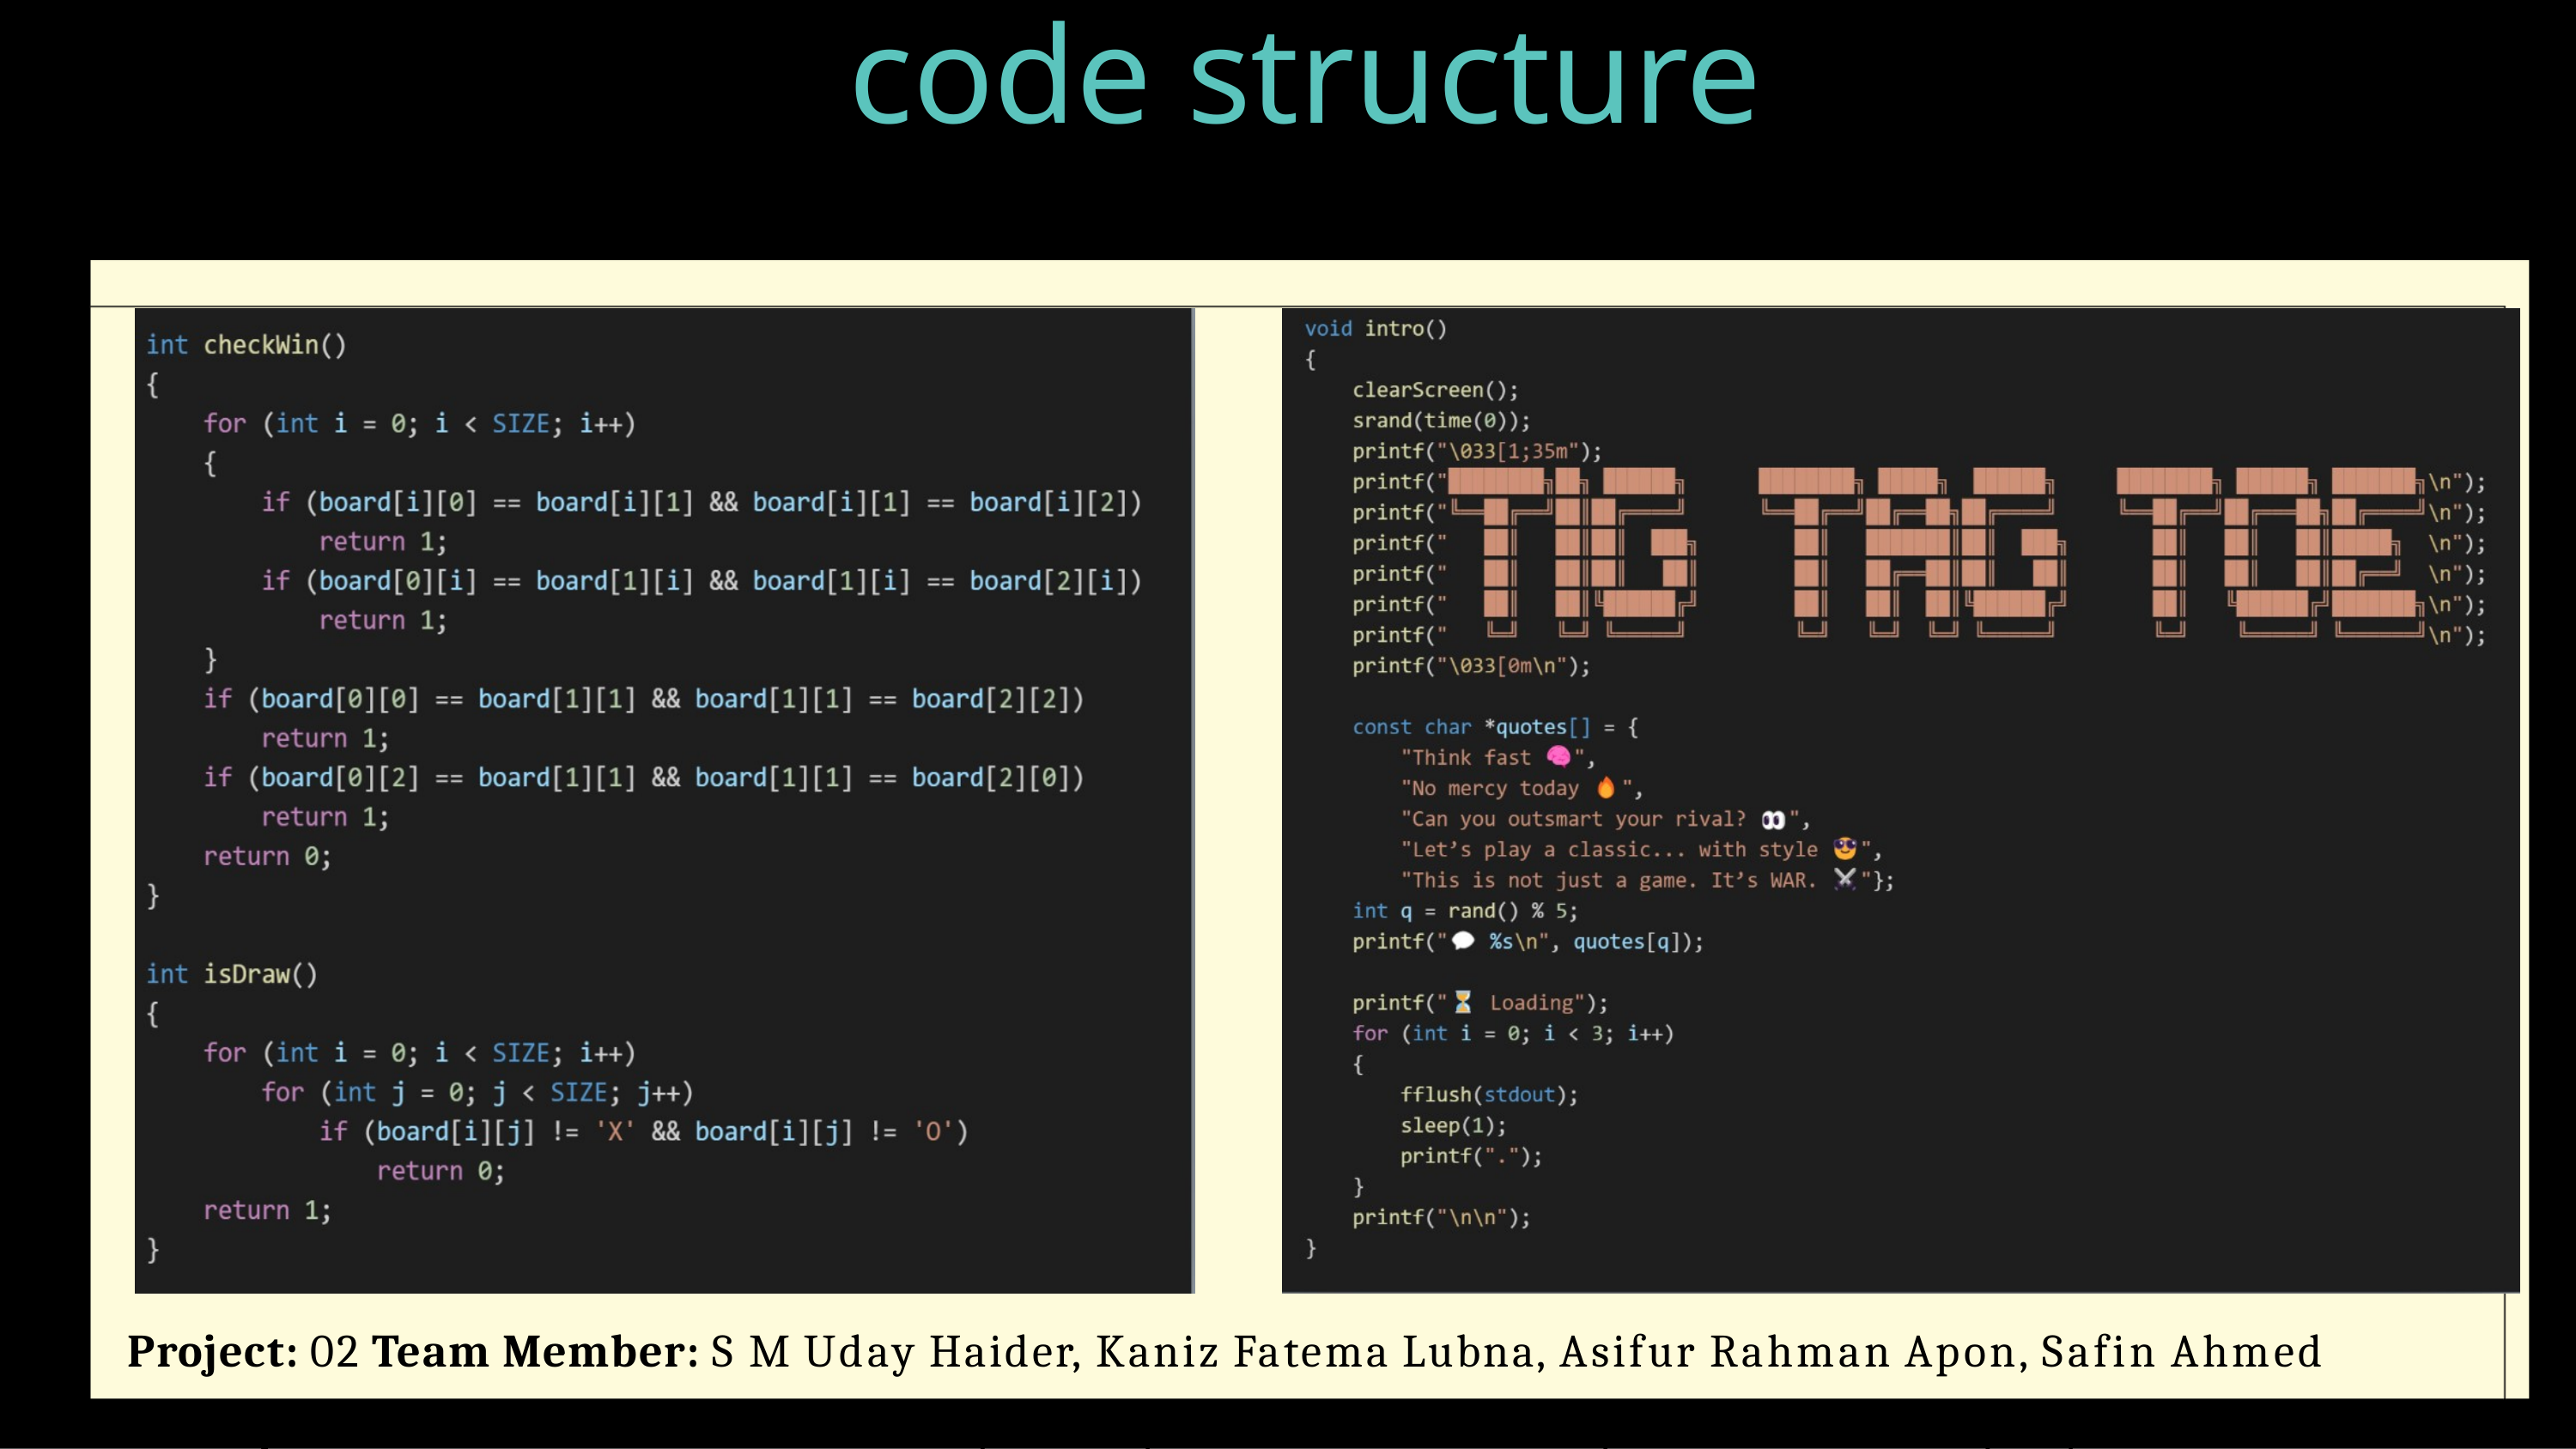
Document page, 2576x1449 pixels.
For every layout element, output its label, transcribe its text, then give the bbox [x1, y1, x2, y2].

picture [1282, 308, 2520, 1294]
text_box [180, 1398, 2439, 1449]
picture [135, 308, 1195, 1294]
text_box [47, 260, 2530, 1449]
text_box Project: 02 Team Member: S M Uday Haider, Kaniz Fatema Lubna, Asifur Rahman Apon, Safin Ahmed [125, 1314, 2408, 1377]
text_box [144, 20, 2432, 347]
